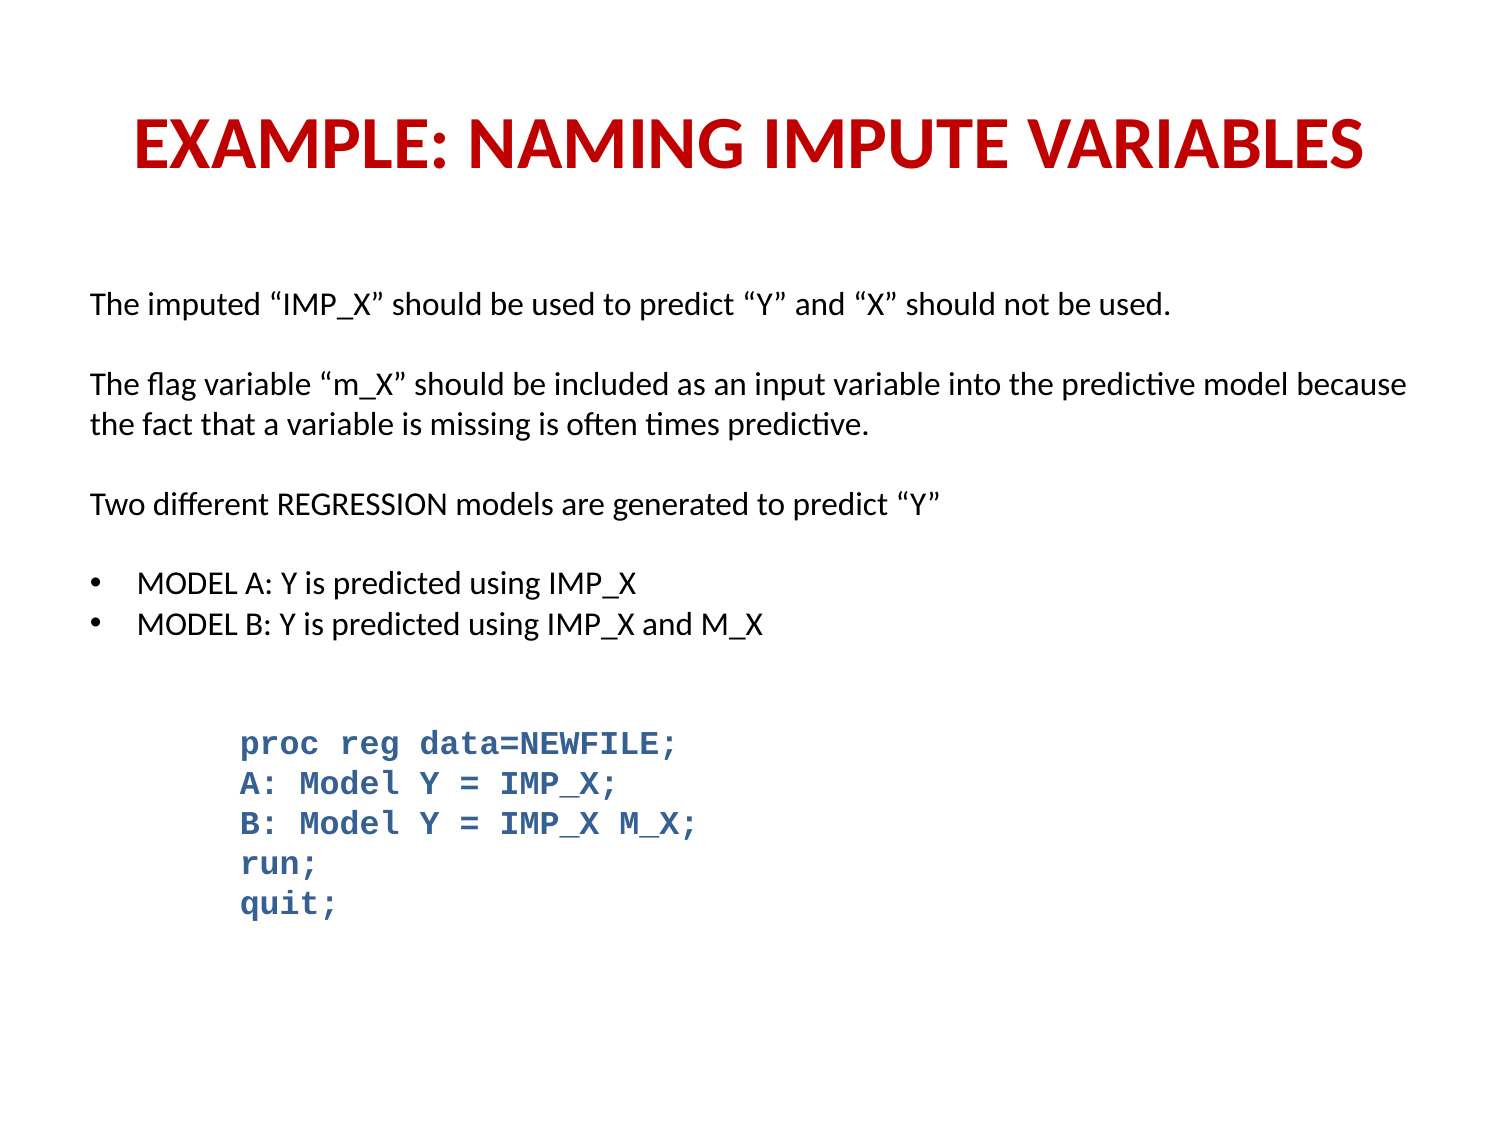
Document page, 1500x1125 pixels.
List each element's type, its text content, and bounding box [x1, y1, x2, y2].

title EXAMPLE: NAMING IMPUTE VARIABLES [75, 45, 1425, 233]
text_box The imputed “IMP_X” should be used to predict “Y” and “X” should not be used. The flag variable “m_X” should be included as an input variable into the predictive model because the fact that a variable is missing is often times predictive. Two different REGRESSION models are generated to predict “Y” MODEL A: Y is predicted using IMP_X MODEL B: Y is predicted using IMP_X and M_X proc reg data=NEWFILE; A: Model Y = IMP_X; B: Model Y = IMP_X M_X; run; quit; [74, 274, 1425, 969]
